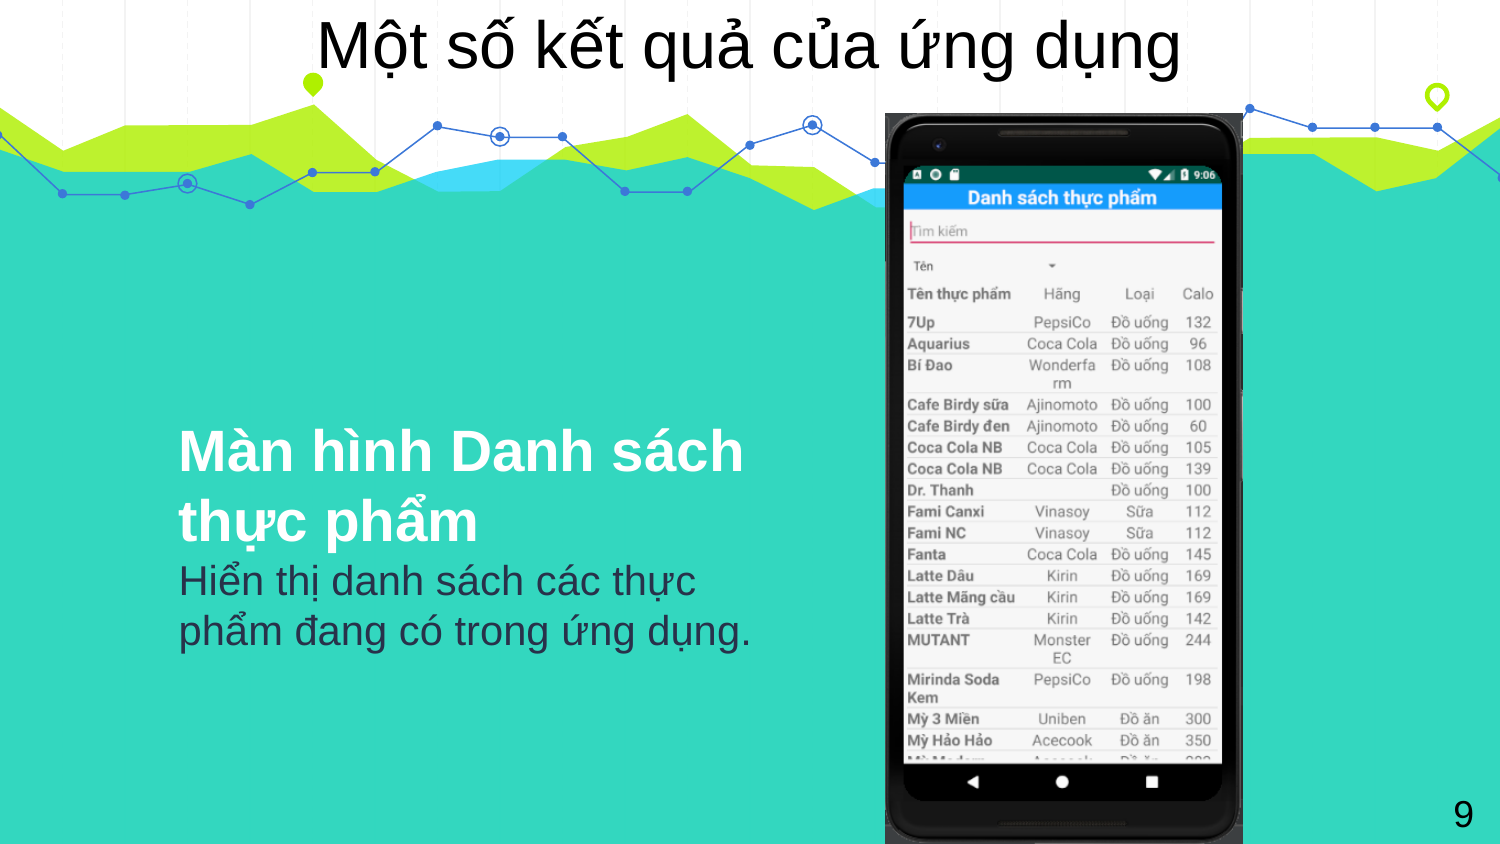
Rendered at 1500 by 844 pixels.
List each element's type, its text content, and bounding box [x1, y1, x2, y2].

picture [885, 113, 1243, 844]
list Màn hình Danh sách thực phẩm Hiển thị danh sách các thực phẩm đang có trong ứng dụng. [163, 258, 804, 669]
text_box 9 [1427, 783, 1500, 843]
text_box Một số kết quả của ứng dụng [0, 13, 1500, 98]
